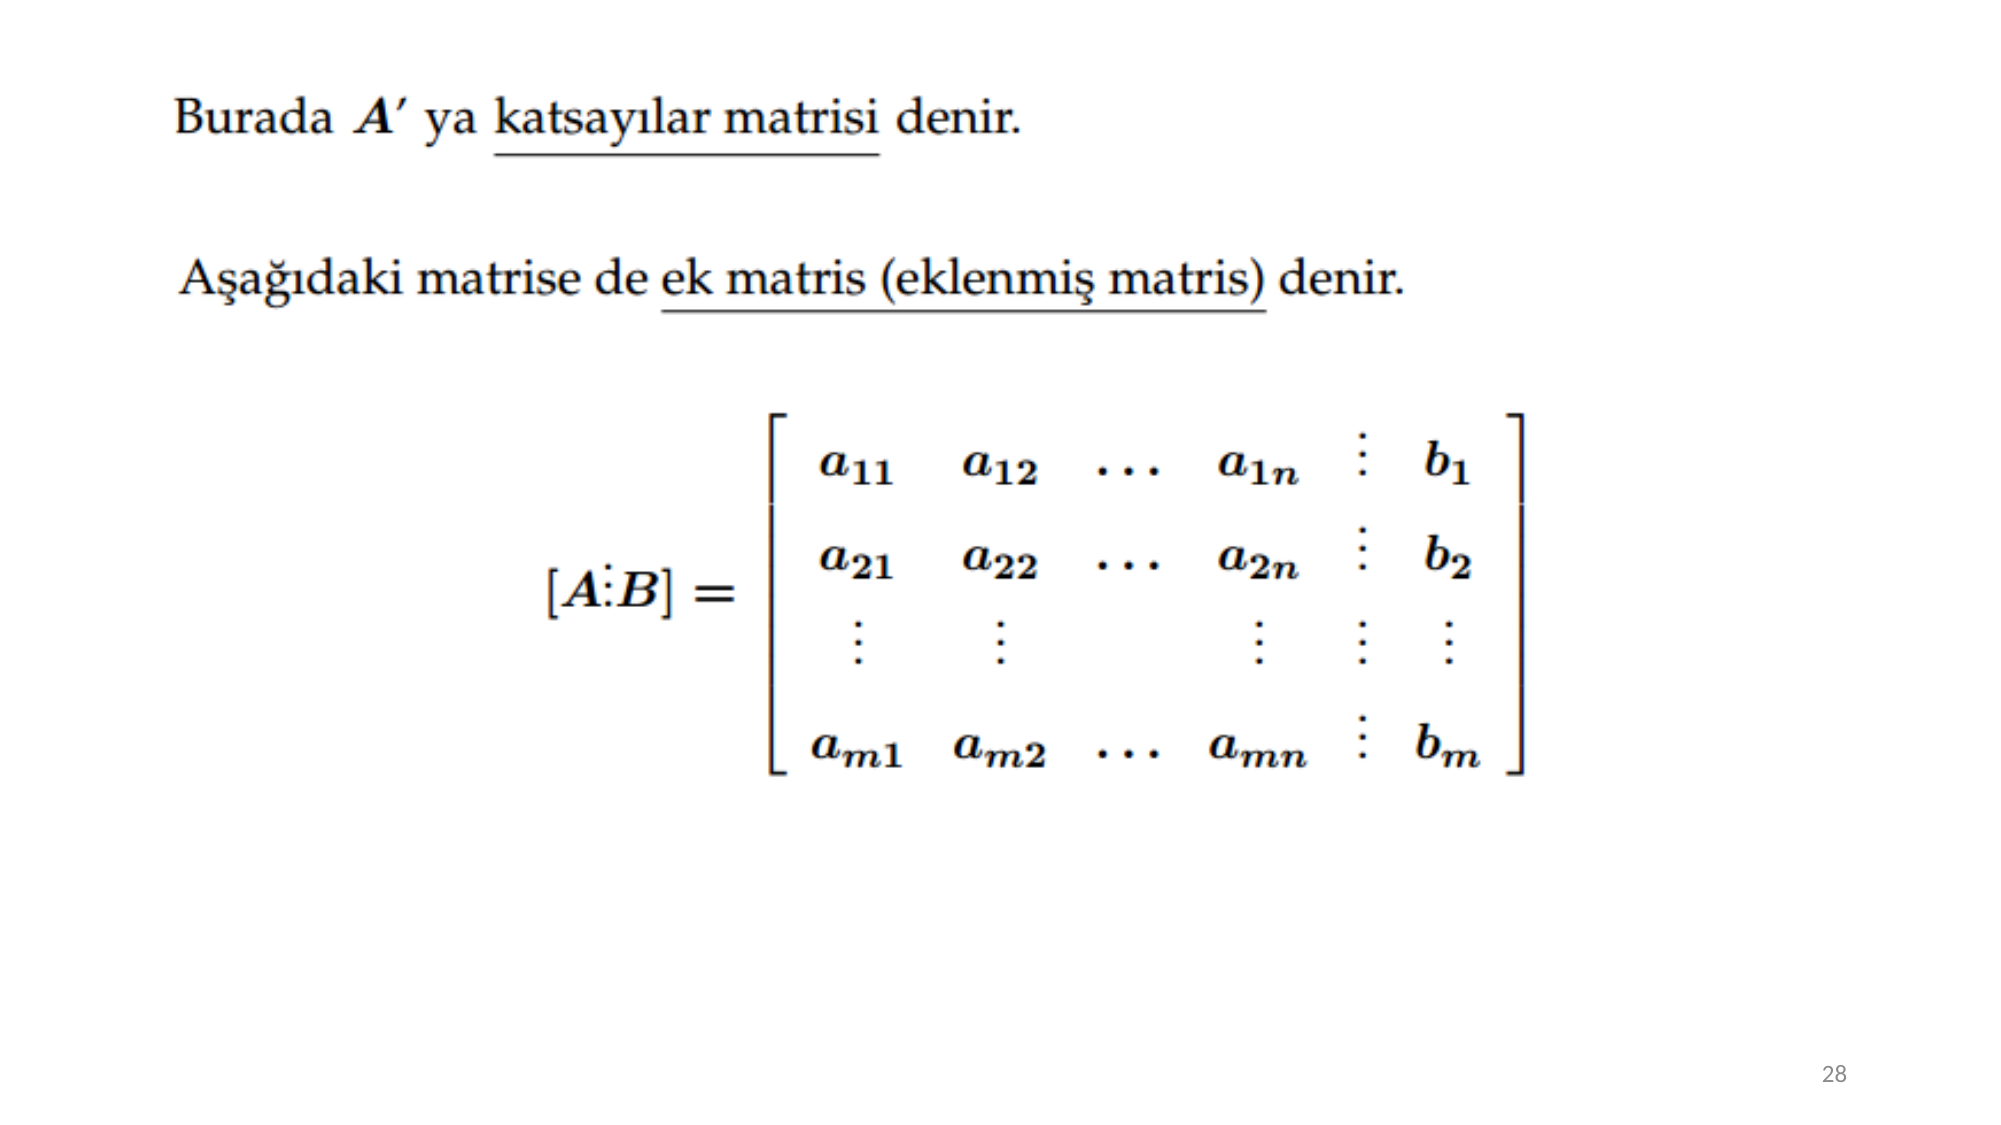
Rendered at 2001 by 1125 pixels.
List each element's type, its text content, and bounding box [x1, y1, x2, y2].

picture [161, 76, 1559, 800]
slide_number 28 [1412, 1042, 1863, 1103]
